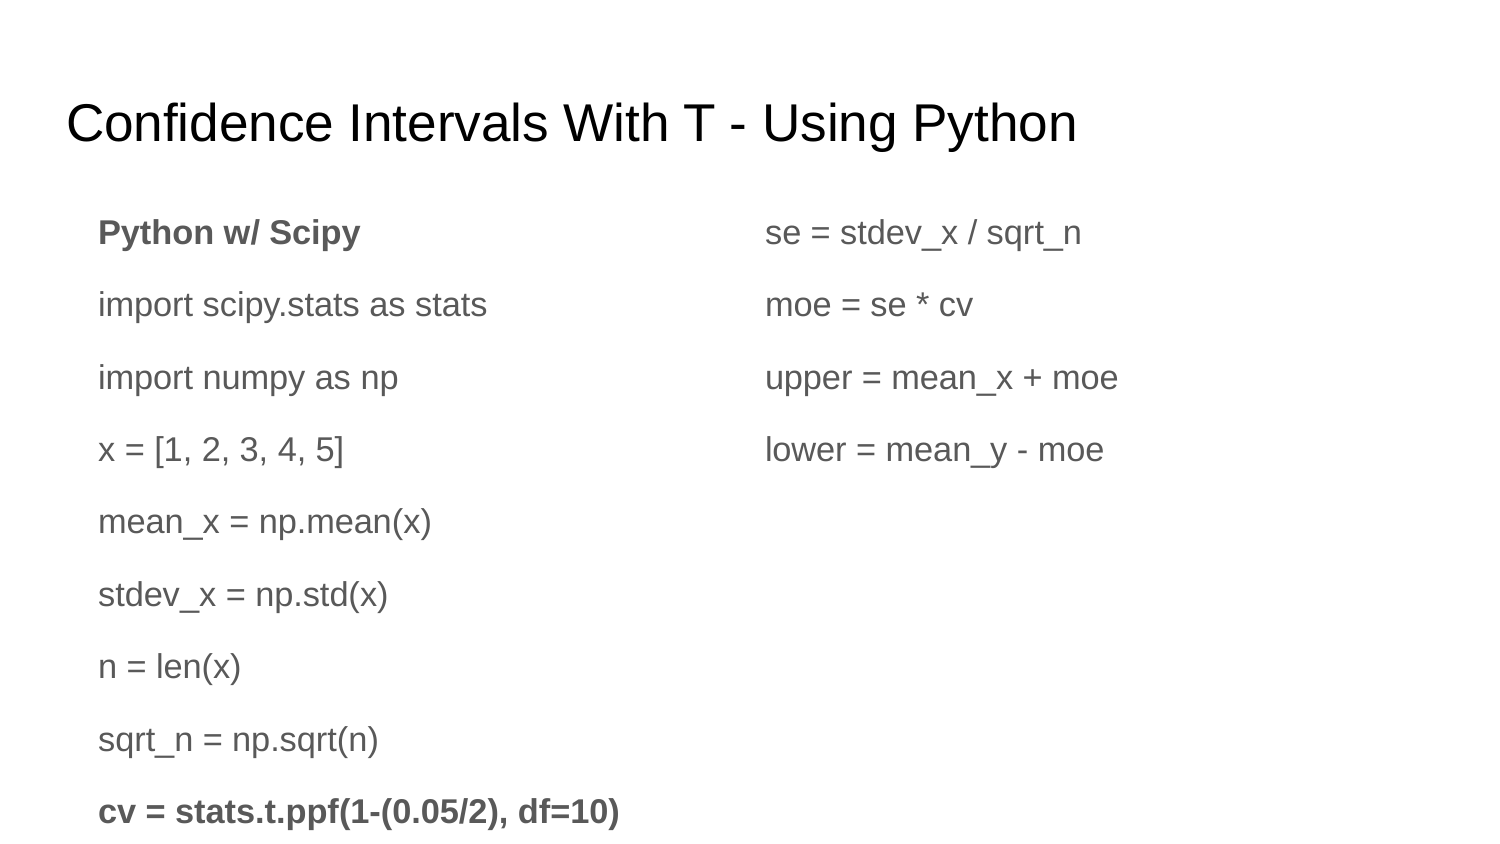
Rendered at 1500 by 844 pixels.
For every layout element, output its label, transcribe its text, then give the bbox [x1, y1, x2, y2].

list se = stdev_x / sqrt_n moe = se * cv upper = mean_x + moe lower = mean_y - moe [750, 189, 1417, 750]
title Confidence Intervals With T - Using Python [51, 72, 1449, 167]
list Python w/ Scipy import scipy.stats as stats import numpy as np x = [1, 2, 3, 4, 5] mean_x = np.mean(x) stdev_x = np.std(x) n = len(x) sqrt_n = np.sqrt(n) cv = stats.t.ppf(1-(0.05/2), df=10) [83, 189, 750, 750]
